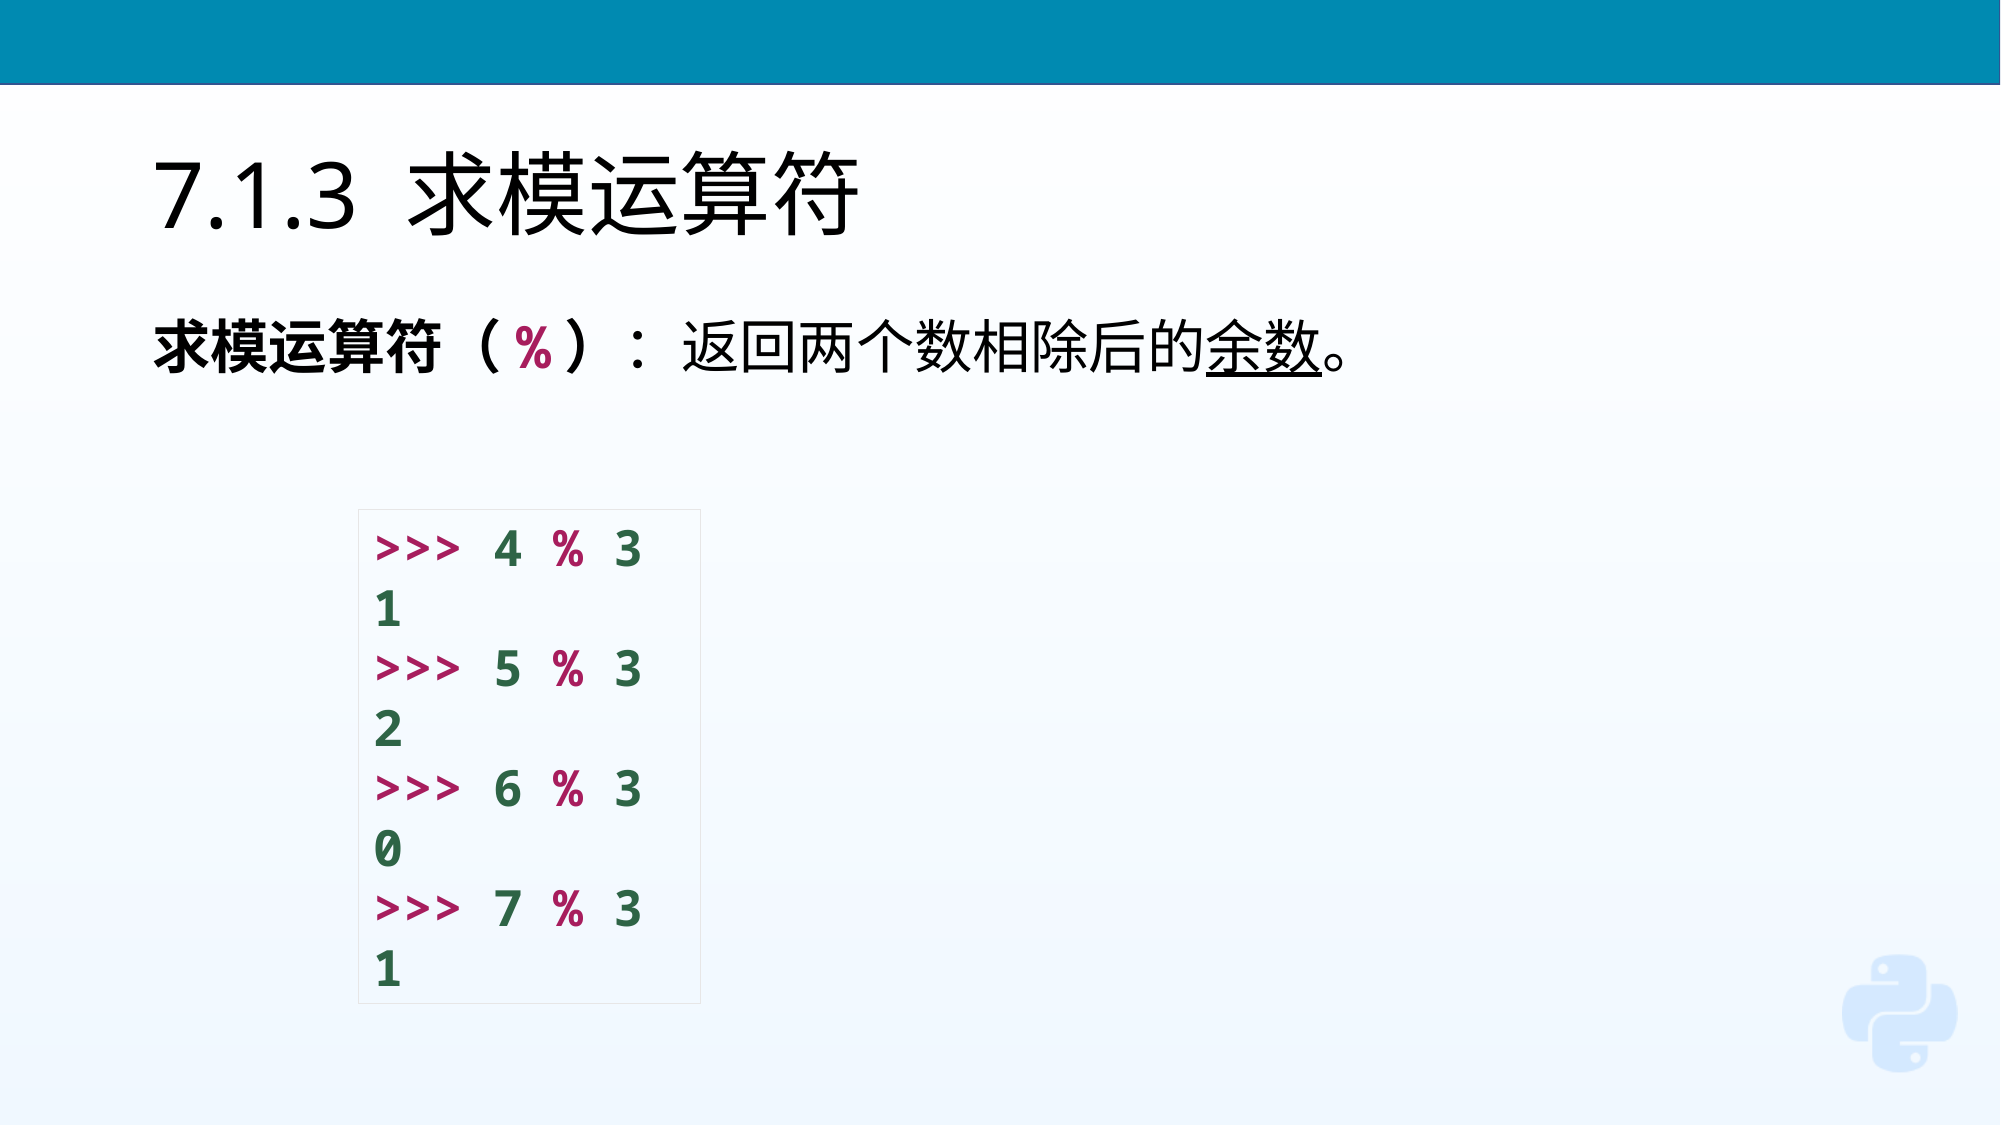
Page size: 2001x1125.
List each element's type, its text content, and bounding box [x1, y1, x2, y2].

title 7.1.3 求模运算符 [137, 115, 1863, 282]
picture [1842, 946, 1958, 1081]
text_box >>> 4 % 3 1 >>> 5 % 3 2 >>> 6 % 3 0 >>> 7 % 3 1 [358, 509, 701, 1004]
list 求模运算符（%）：返回两个数相除后的余数。 [137, 310, 1863, 1024]
